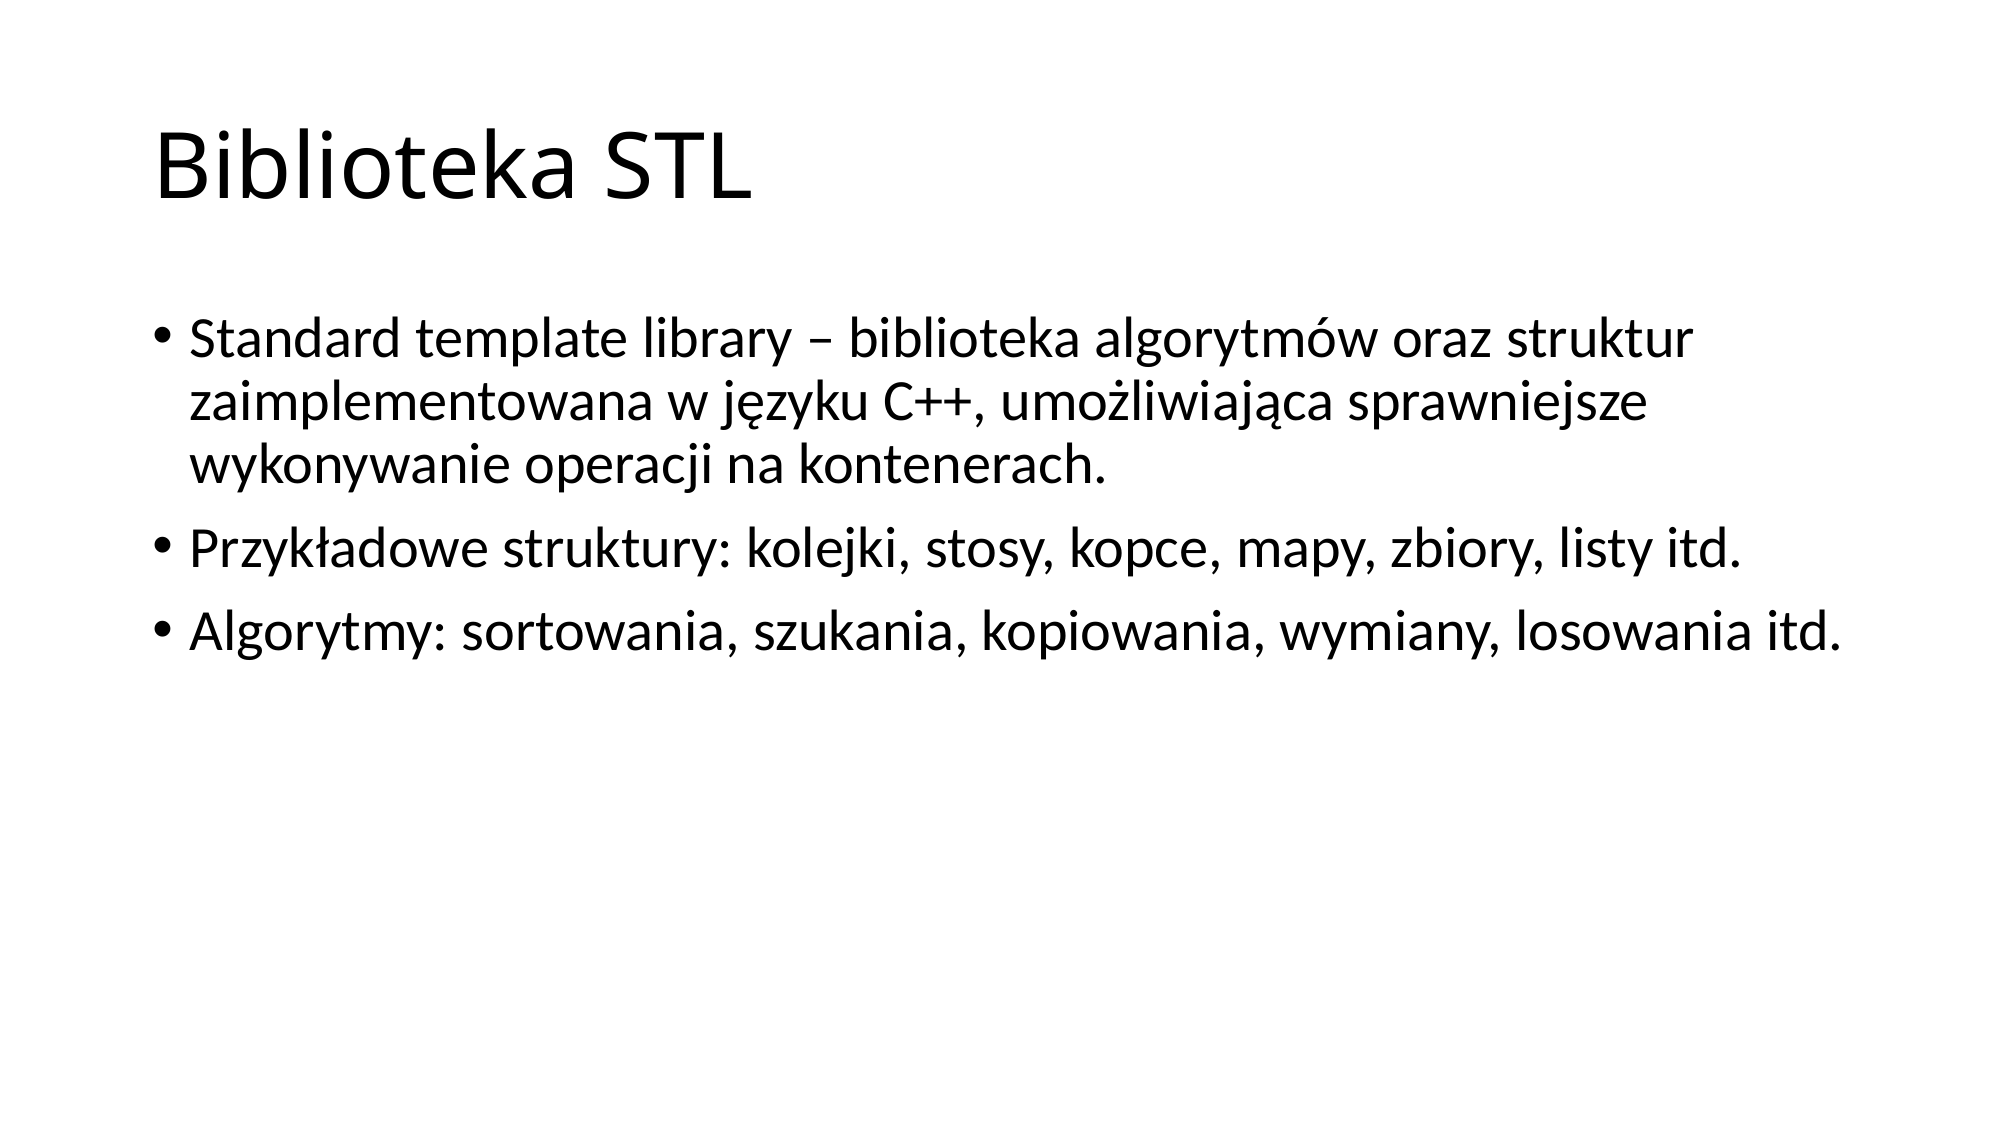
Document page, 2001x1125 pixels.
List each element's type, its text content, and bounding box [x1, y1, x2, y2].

list Standard template library – biblioteka algorytmów oraz struktur zaimplementowana w języku C++, umożliwiająca sprawniejsze wykonywanie operacji na kontenerach. Przykładowe struktury: kolejki, stosy, kopce, mapy, zbiory, listy itd. Algorytmy: sortowania, szukania, kopiowania, wymiany, losowania itd. [137, 299, 1863, 1014]
title Biblioteka STL [137, 59, 1863, 278]
